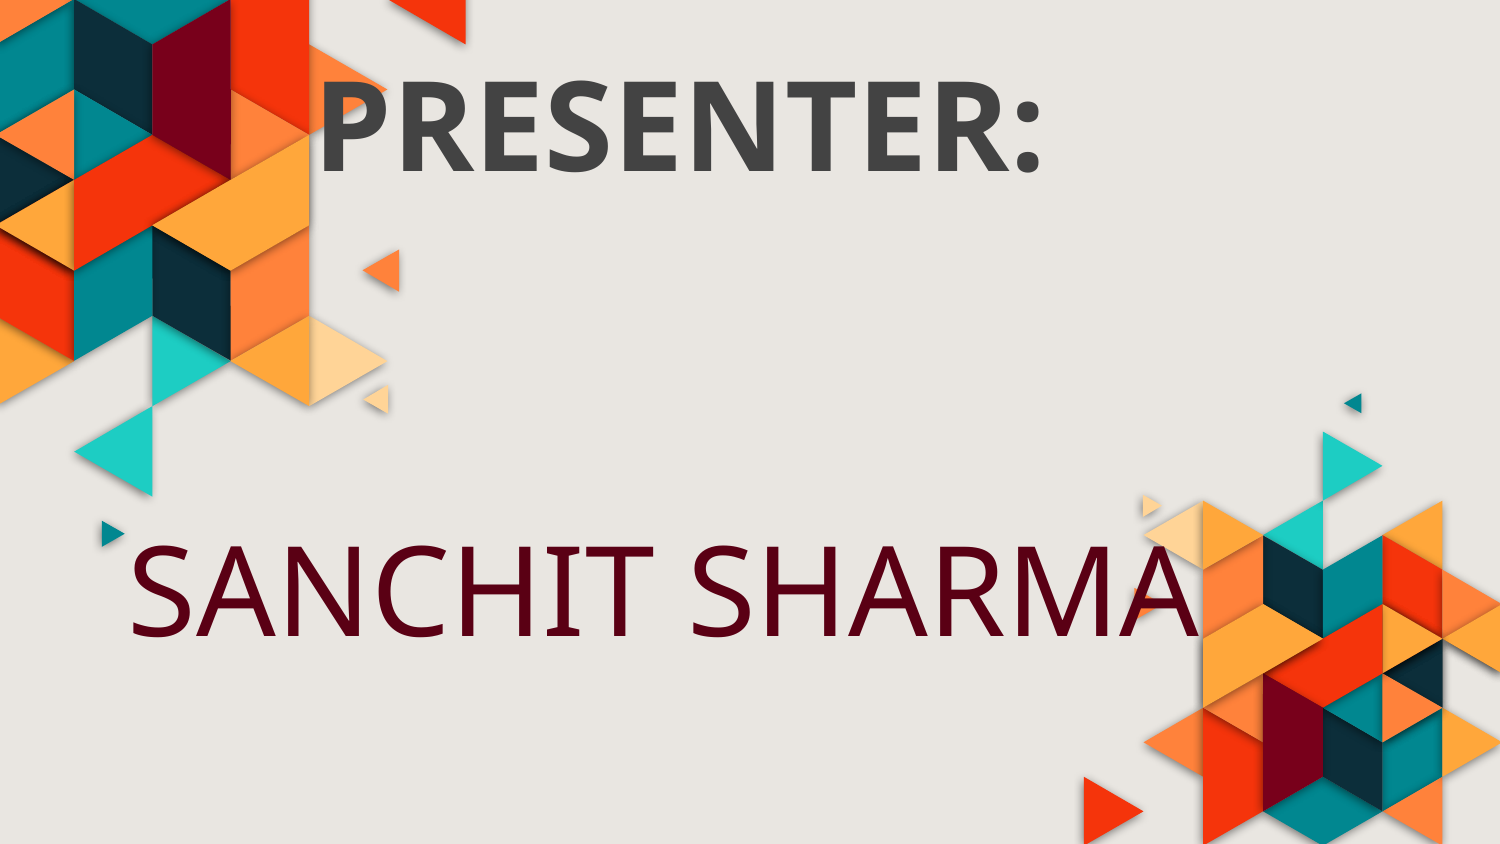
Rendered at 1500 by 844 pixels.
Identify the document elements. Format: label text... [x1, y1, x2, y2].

title PRESENTER: SANCHIT SHARMA [108, 41, 1252, 677]
